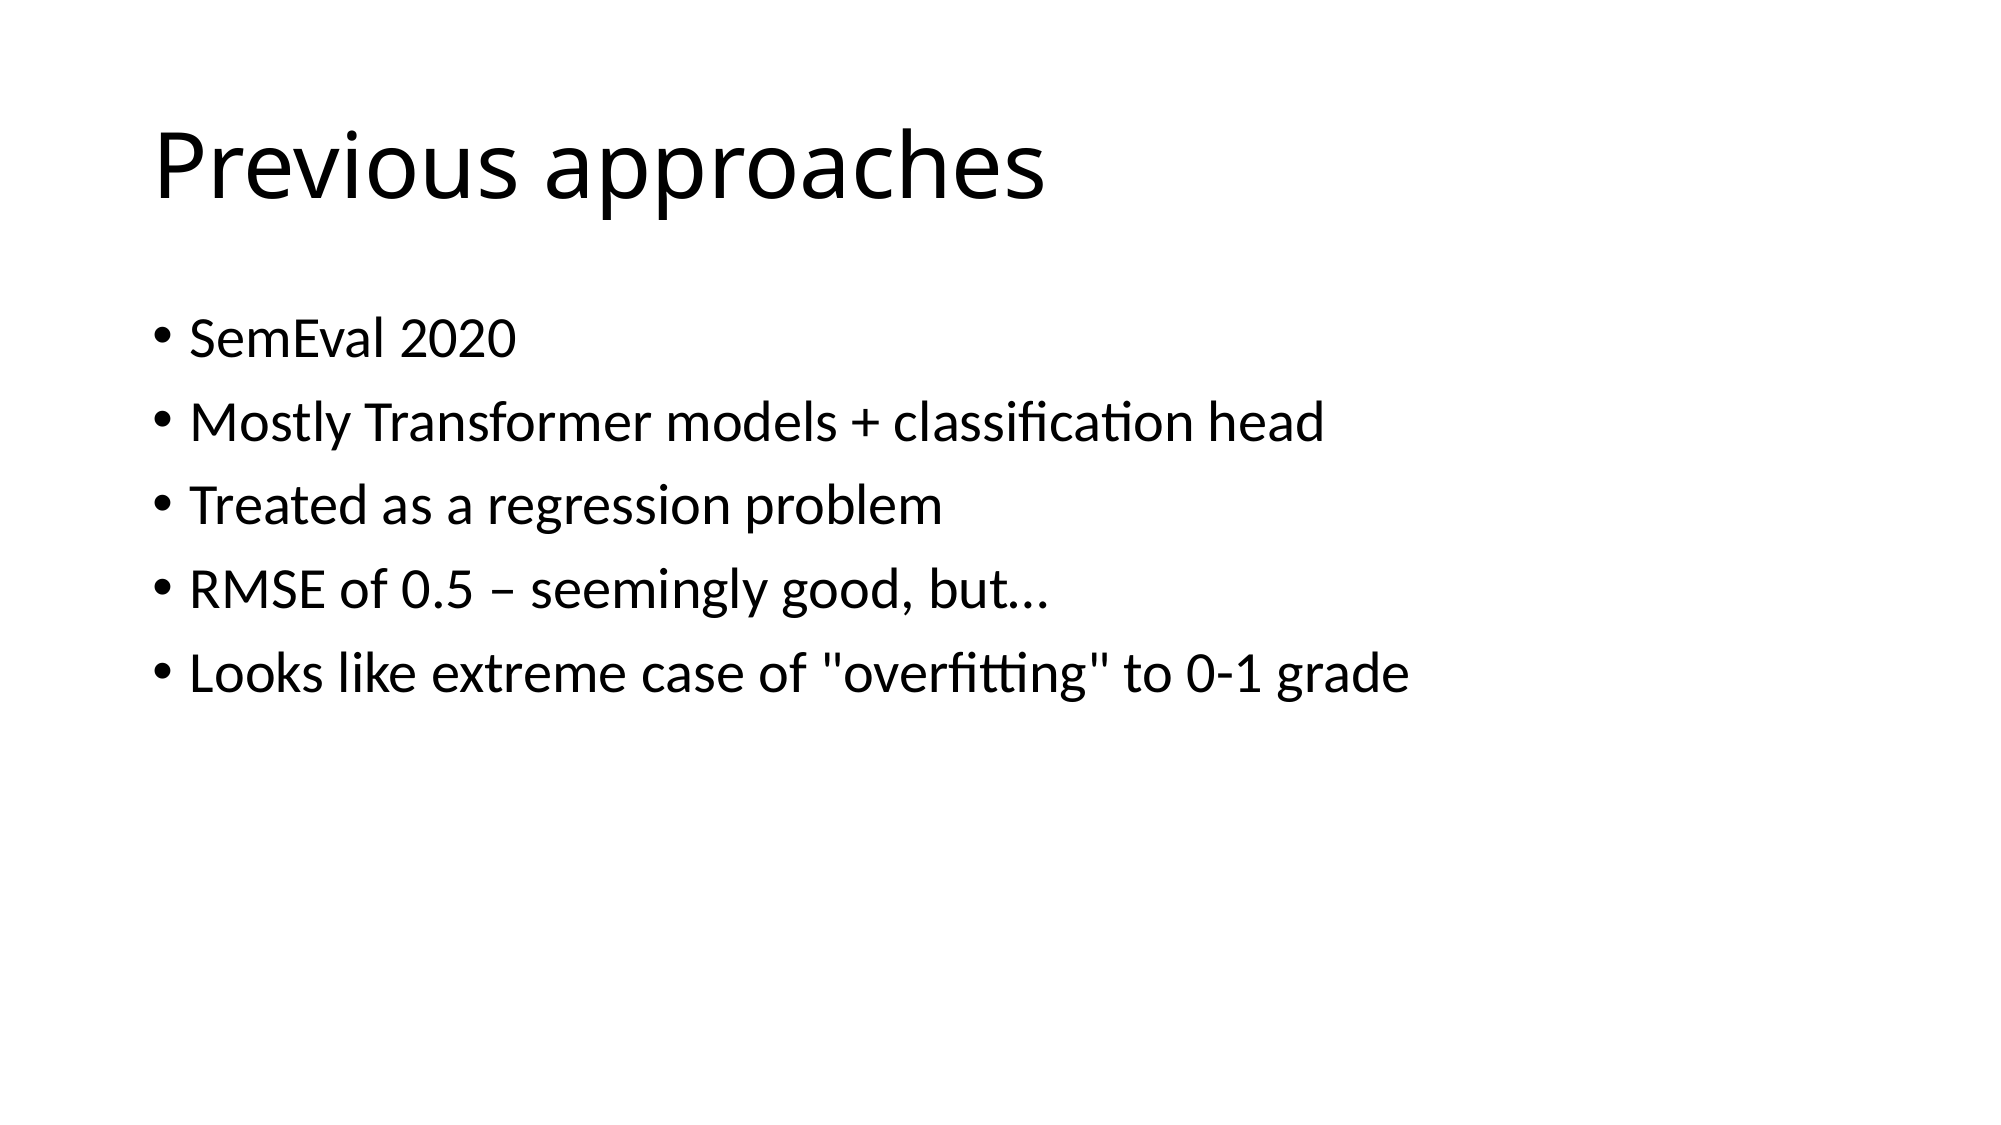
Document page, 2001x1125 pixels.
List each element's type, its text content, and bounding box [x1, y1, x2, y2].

list SemEval 2020 Mostly Transformer models + classification head Treated as a regression problem RMSE of 0.5 – seemingly good, but… Looks like extreme case of "overfitting" to 0-1 grade [137, 299, 1863, 1014]
title Previous approaches [137, 59, 1863, 278]
